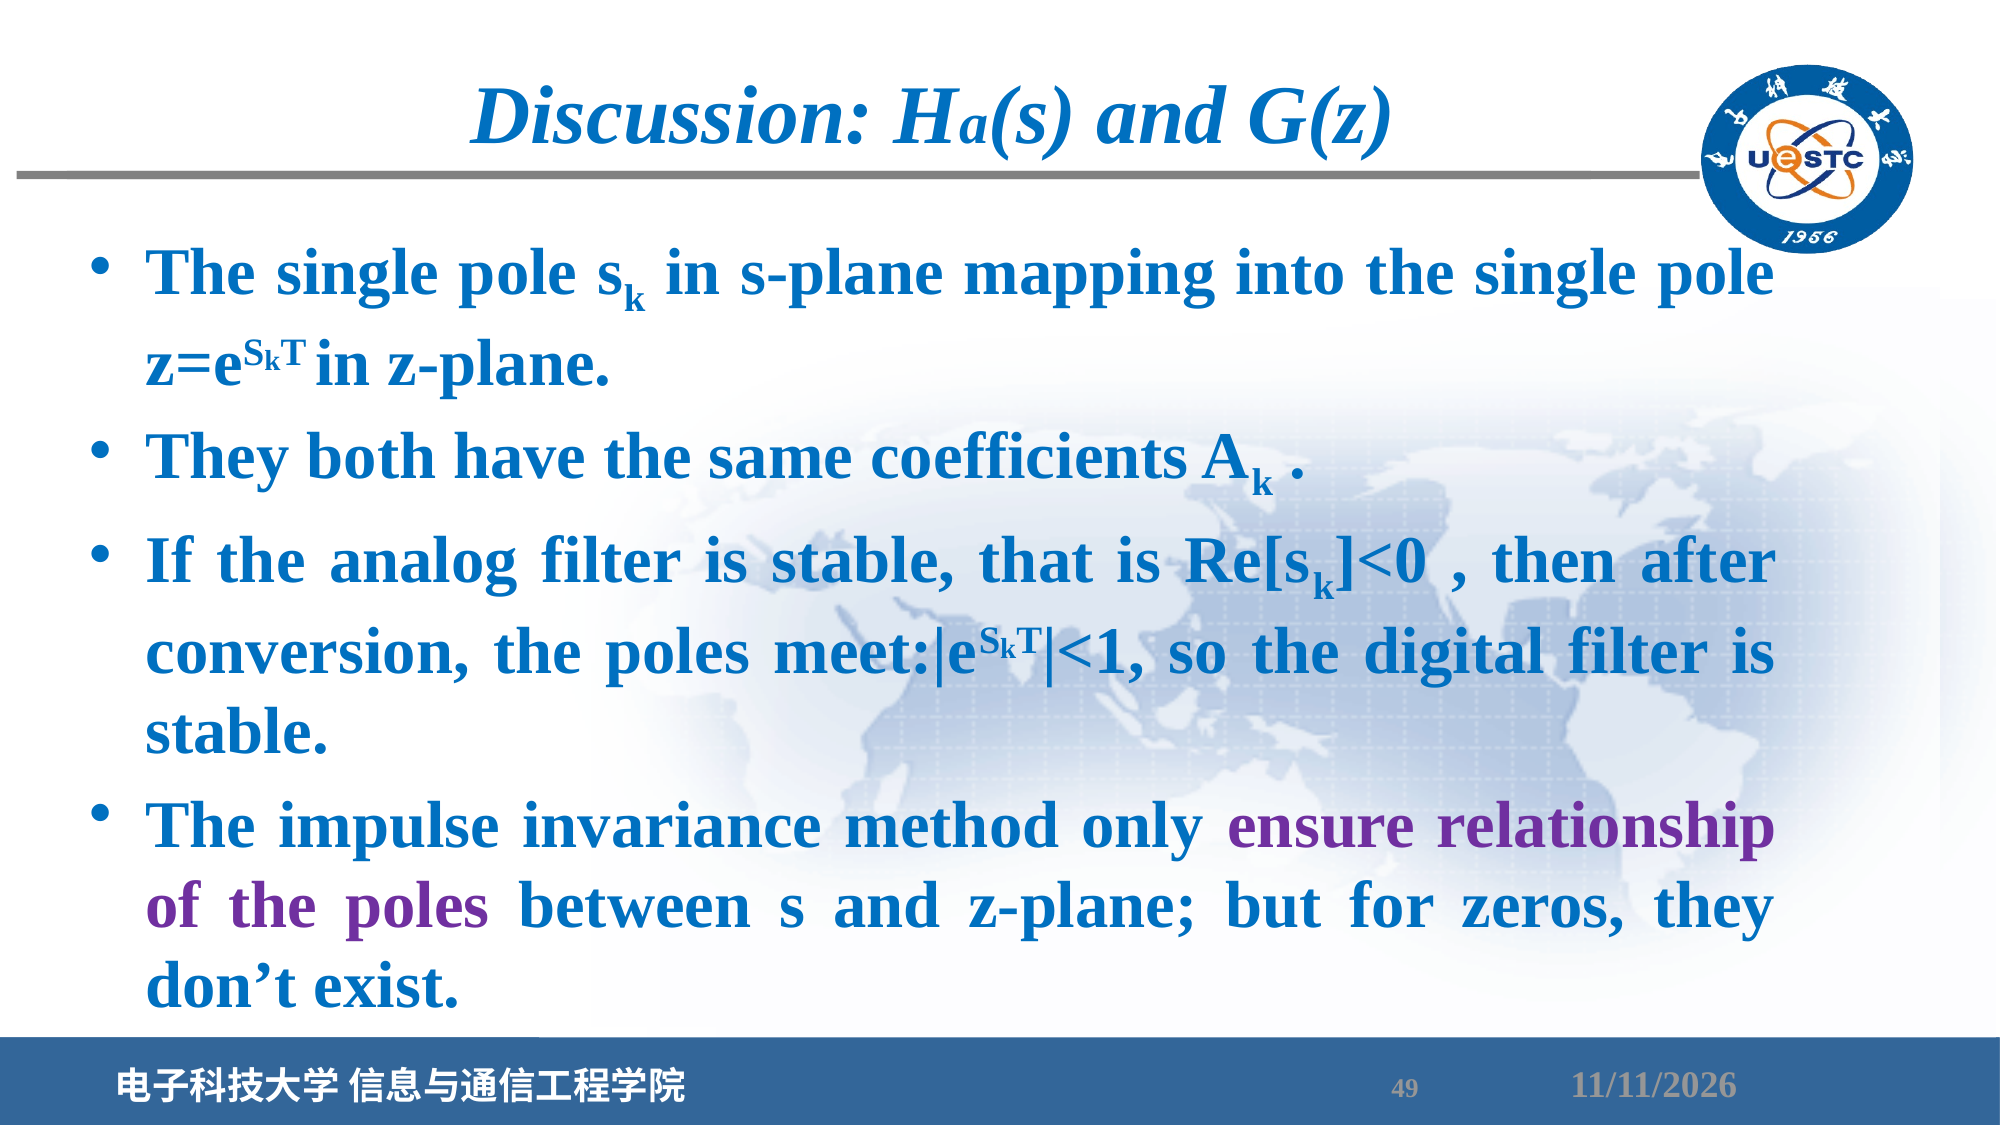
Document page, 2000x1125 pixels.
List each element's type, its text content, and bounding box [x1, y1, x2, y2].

text_box Discussion: Ha(s) and G(z) [33, 45, 1833, 175]
list The single pole sk in s-plane mapping into the single pole z=eSkT in z-plane. They both have the same coefficients Ak . If the analog filter is stable, that is Re[sk]<0 , then after conversion, the poles meet:|eSkT|<1, so the digital filter is stable. The impulse invariance method only ensure relationship of the poles between s and z-plane; but for zeros, they don’t exist. [74, 220, 1793, 1000]
picture [483, 287, 1996, 1037]
picture [1678, 56, 1968, 263]
